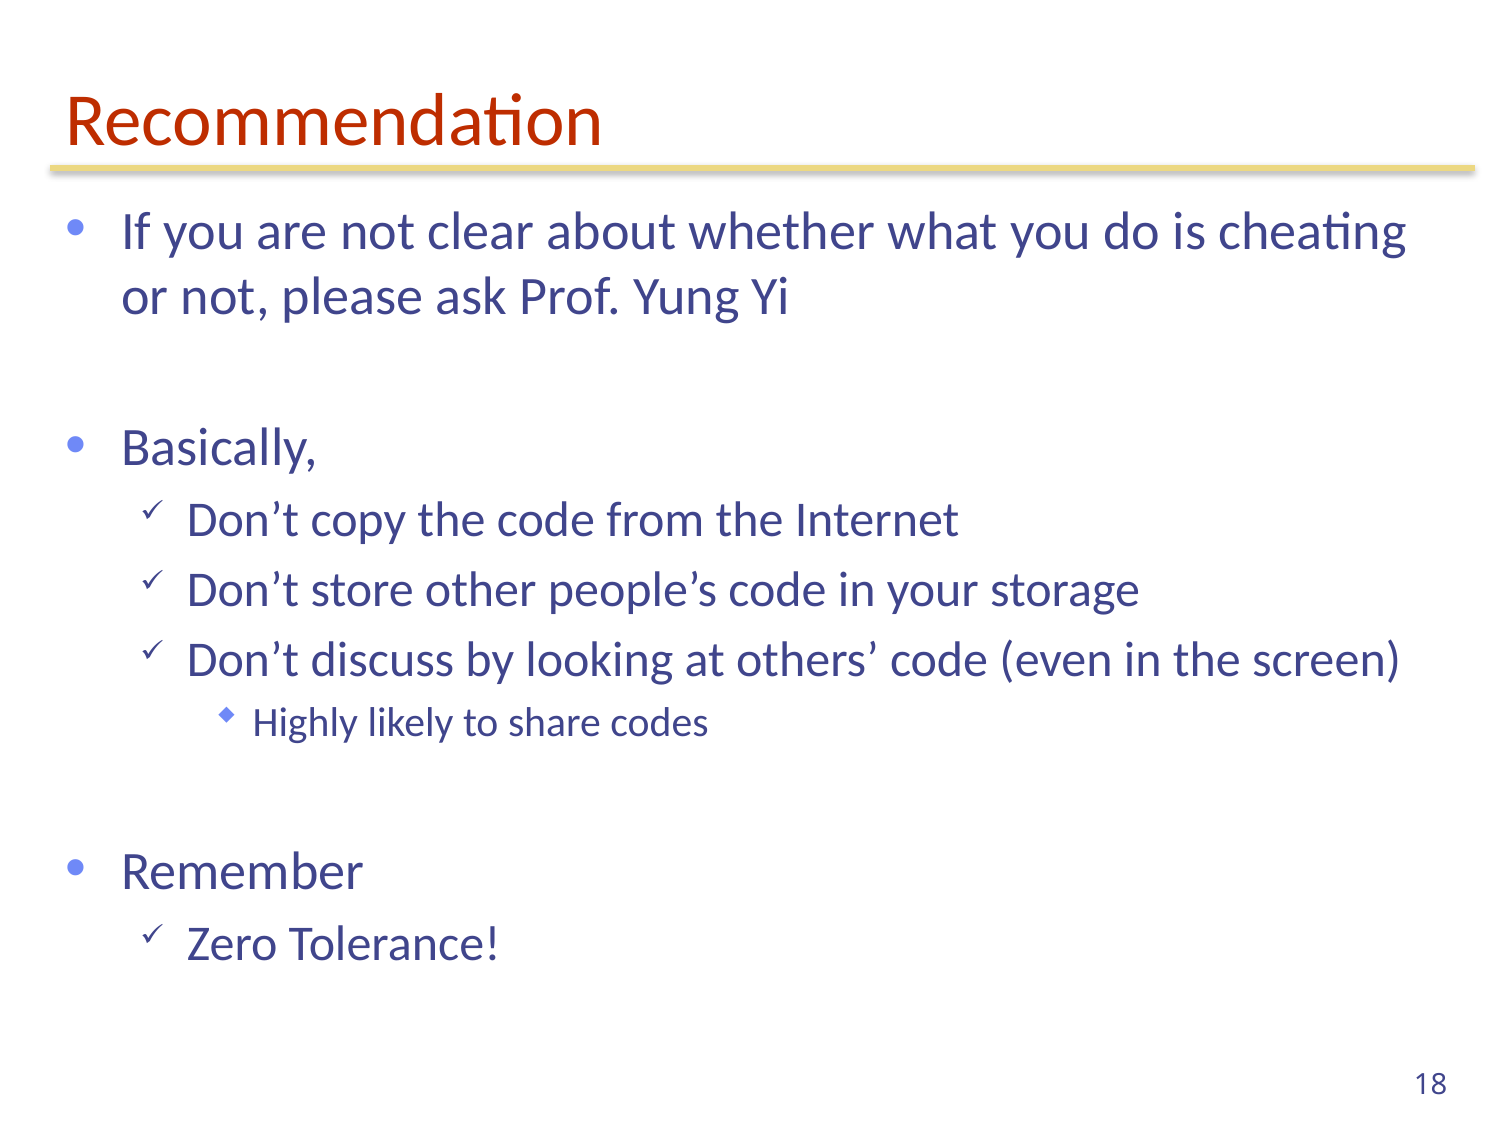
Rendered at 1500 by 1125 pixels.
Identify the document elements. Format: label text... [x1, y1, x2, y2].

title Recommendation [49, 49, 1476, 168]
slide_number 18 [1149, 1037, 1463, 1113]
list If you are not clear about whether what you do is cheating or not, please ask Prof. Yung Yi Basically, Don’t copy the code from the Internet Don’t store other people’s code in your storage Don’t discuss by looking at others’ code (even in the screen) Highly likely to share codes Remember Zero Tolerance! [49, 187, 1476, 1038]
